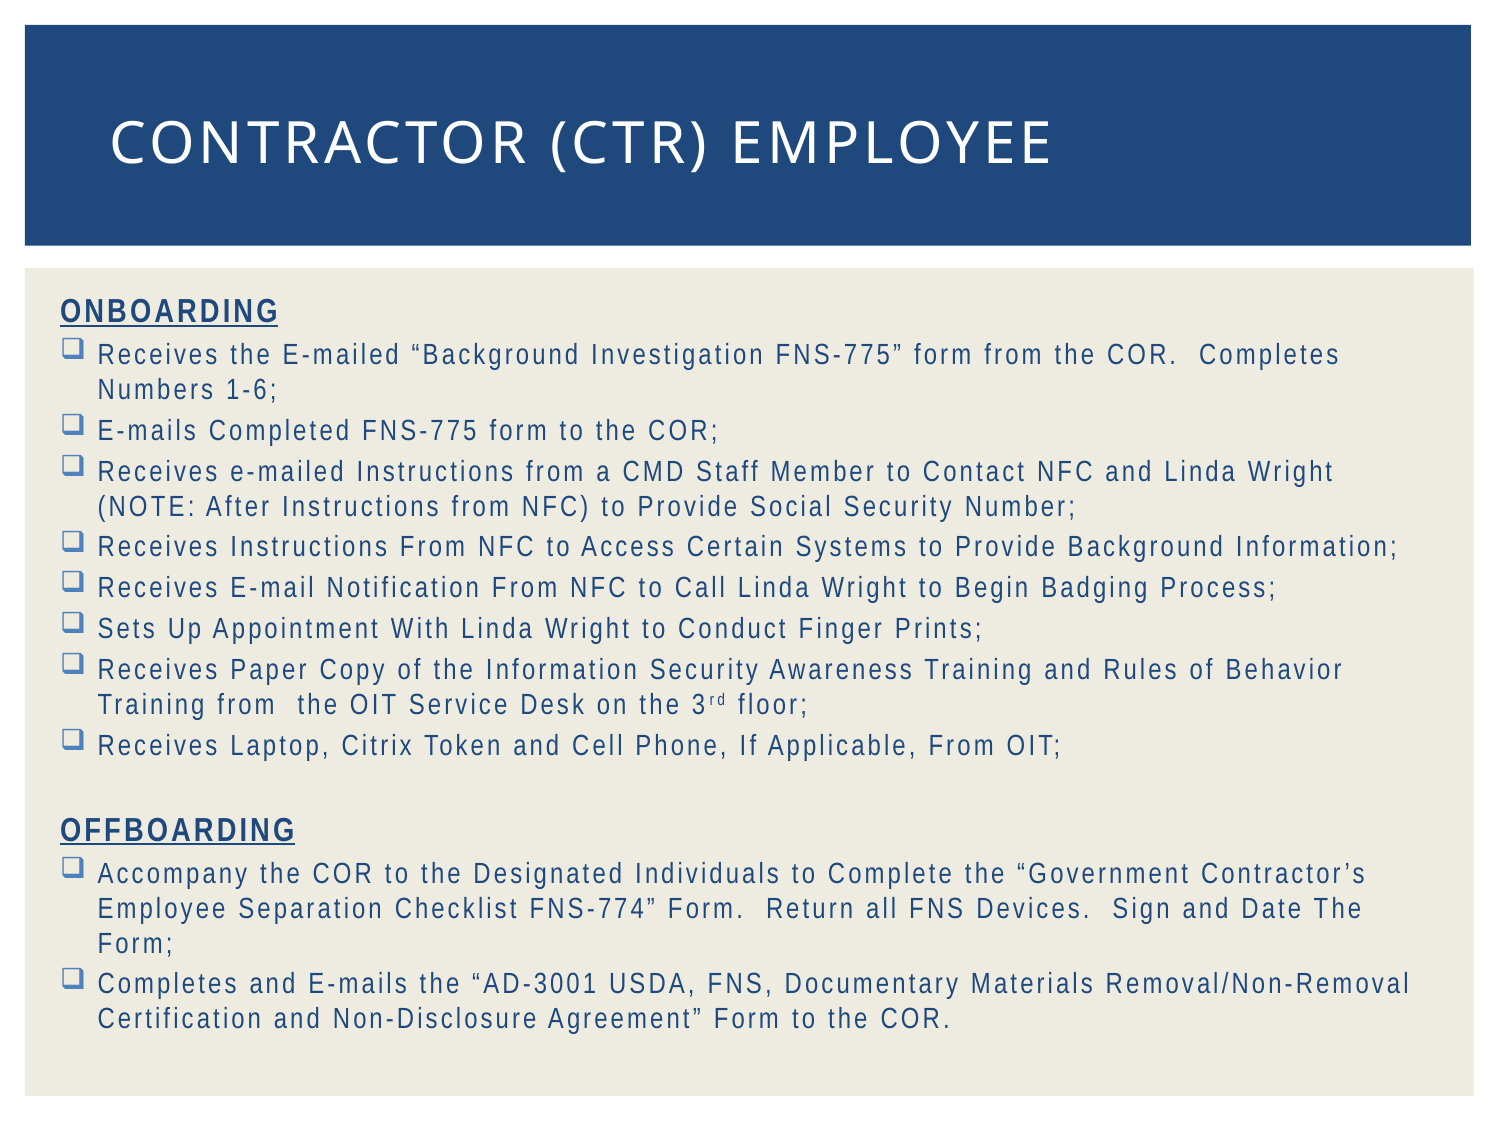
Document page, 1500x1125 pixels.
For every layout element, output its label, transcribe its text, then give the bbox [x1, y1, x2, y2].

list [399, 275, 1500, 1125]
list ONBOARDING Receives the E-mailed “Background Investigation FNS-775” form from the COR. Completes Numbers 1-6; E-mails Completed FNS-775 form to the COR; Receives e-mailed Instructions from a CMD Staff Member to Contact NFC and Linda Wright (NOTE: After Instructions from NFC) to Provide Social Security Number; Receives Instructions From NFC to Access Certain Systems to Provide Background Information; Receives E-mail Notification From NFC to Call Linda Wright to Begin Badging Process; Sets Up Appointment With Linda Wright to Conduct Finger Prints; Receives Paper Copy of the Information Security Awareness Training and Rules of Behavior Training from the OIT Service Desk on the 3rd floor; Receives Laptop, Citrix Token and Cell Phone, If Applicable, From OIT; OFFBOARDING Accompany the COR to the Designated Individuals to Complete the “Government Contractor’s Employee Separation Checklist FNS-774” Form. Return all FNS Devices. Sign and Date The Form; Completes and E-mails the “AD-3001 USDA, FNS, Documentary Materials Removal/Non-Removal Certification and Non-Disclosure Agreement” Form to the COR. [37, 281, 1463, 1075]
title Contractor (CTR) Employee [75, 50, 1438, 232]
